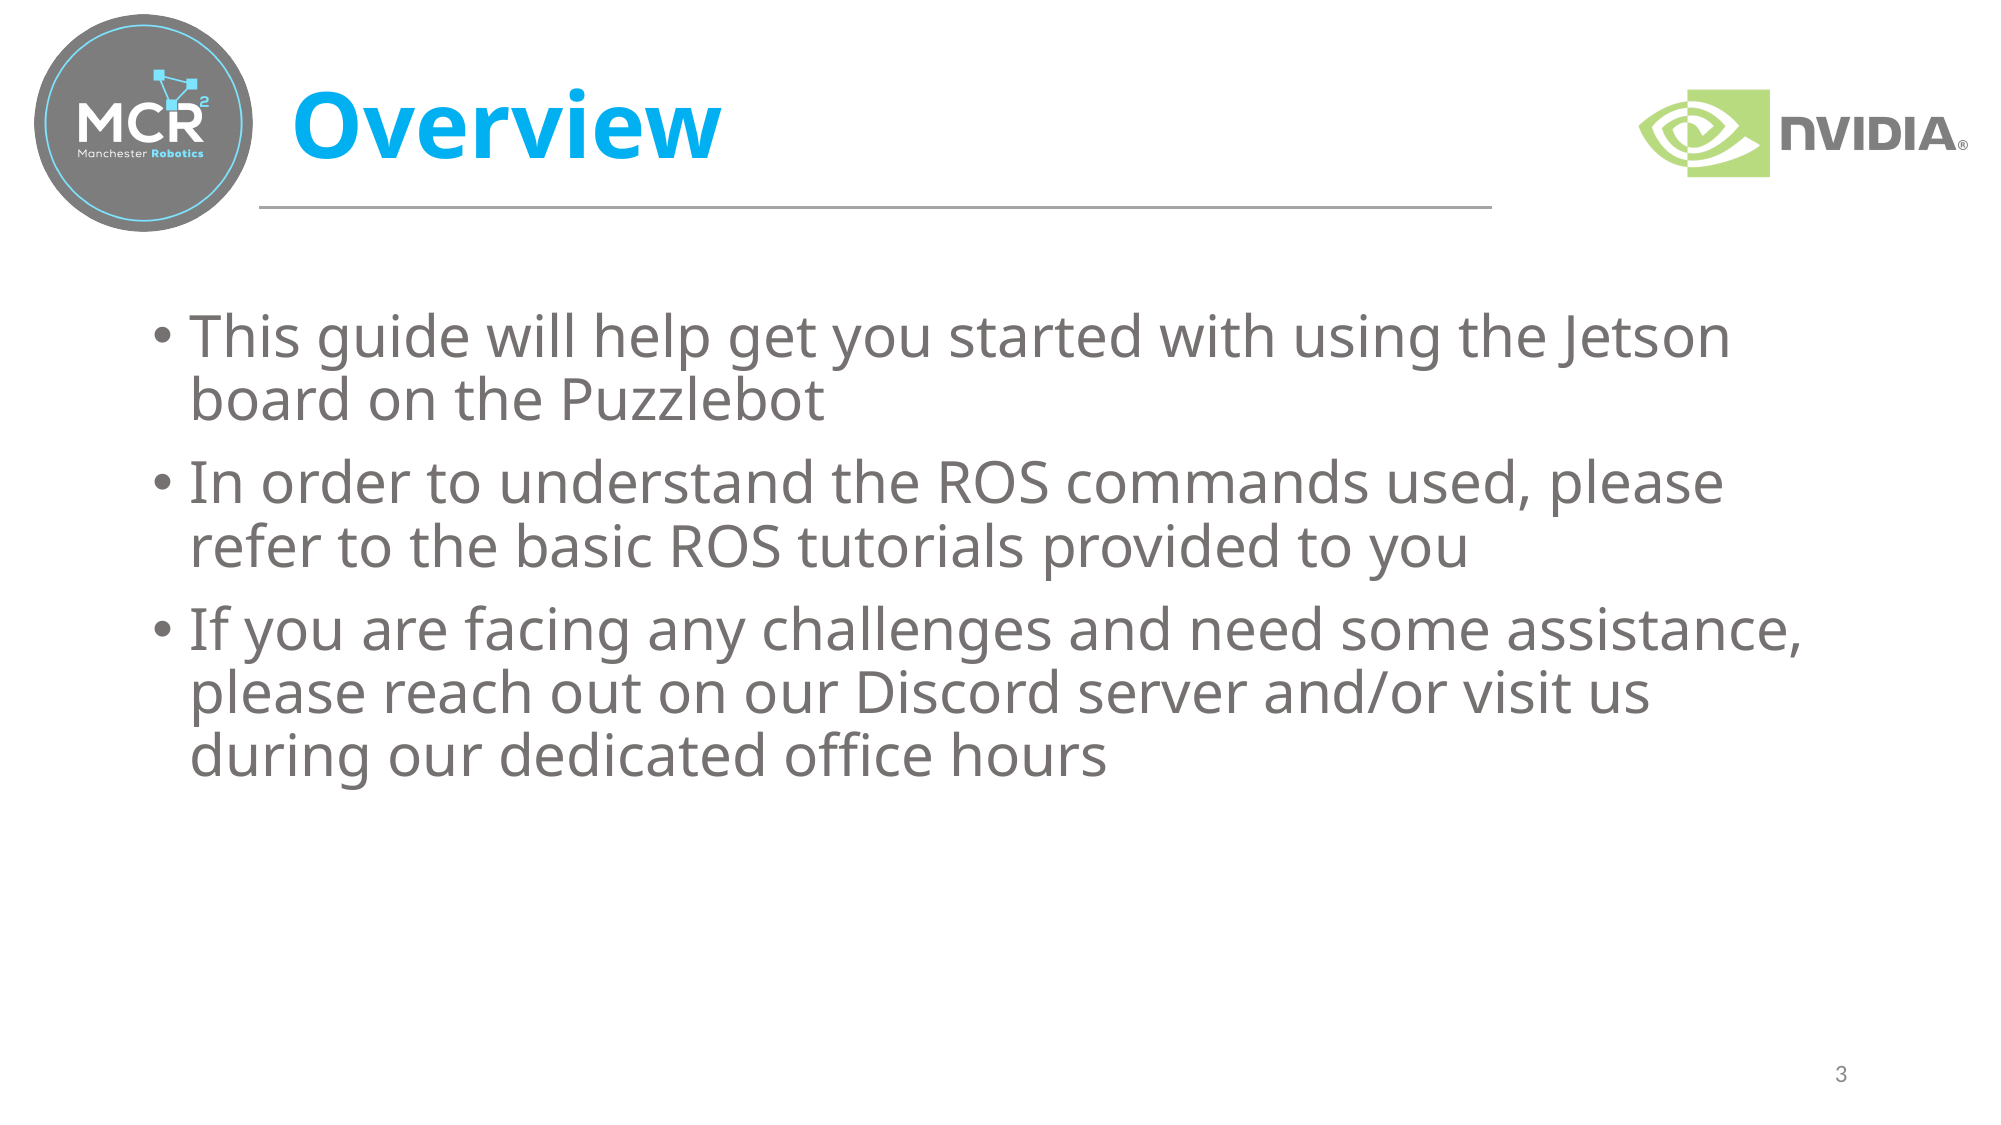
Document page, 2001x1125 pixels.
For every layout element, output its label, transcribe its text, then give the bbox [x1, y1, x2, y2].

title Overview [275, 19, 1615, 238]
list This guide will help get you started with using the Jetson board on the Puzzlebot In order to understand the ROS commands used, please refer to the basic ROS tutorials provided to you If you are facing any challenges and need some assistance, please reach out on our Discord server and/or visit us during our dedicated office hours [137, 299, 1863, 1014]
slide_number 3 [1412, 1042, 1863, 1103]
